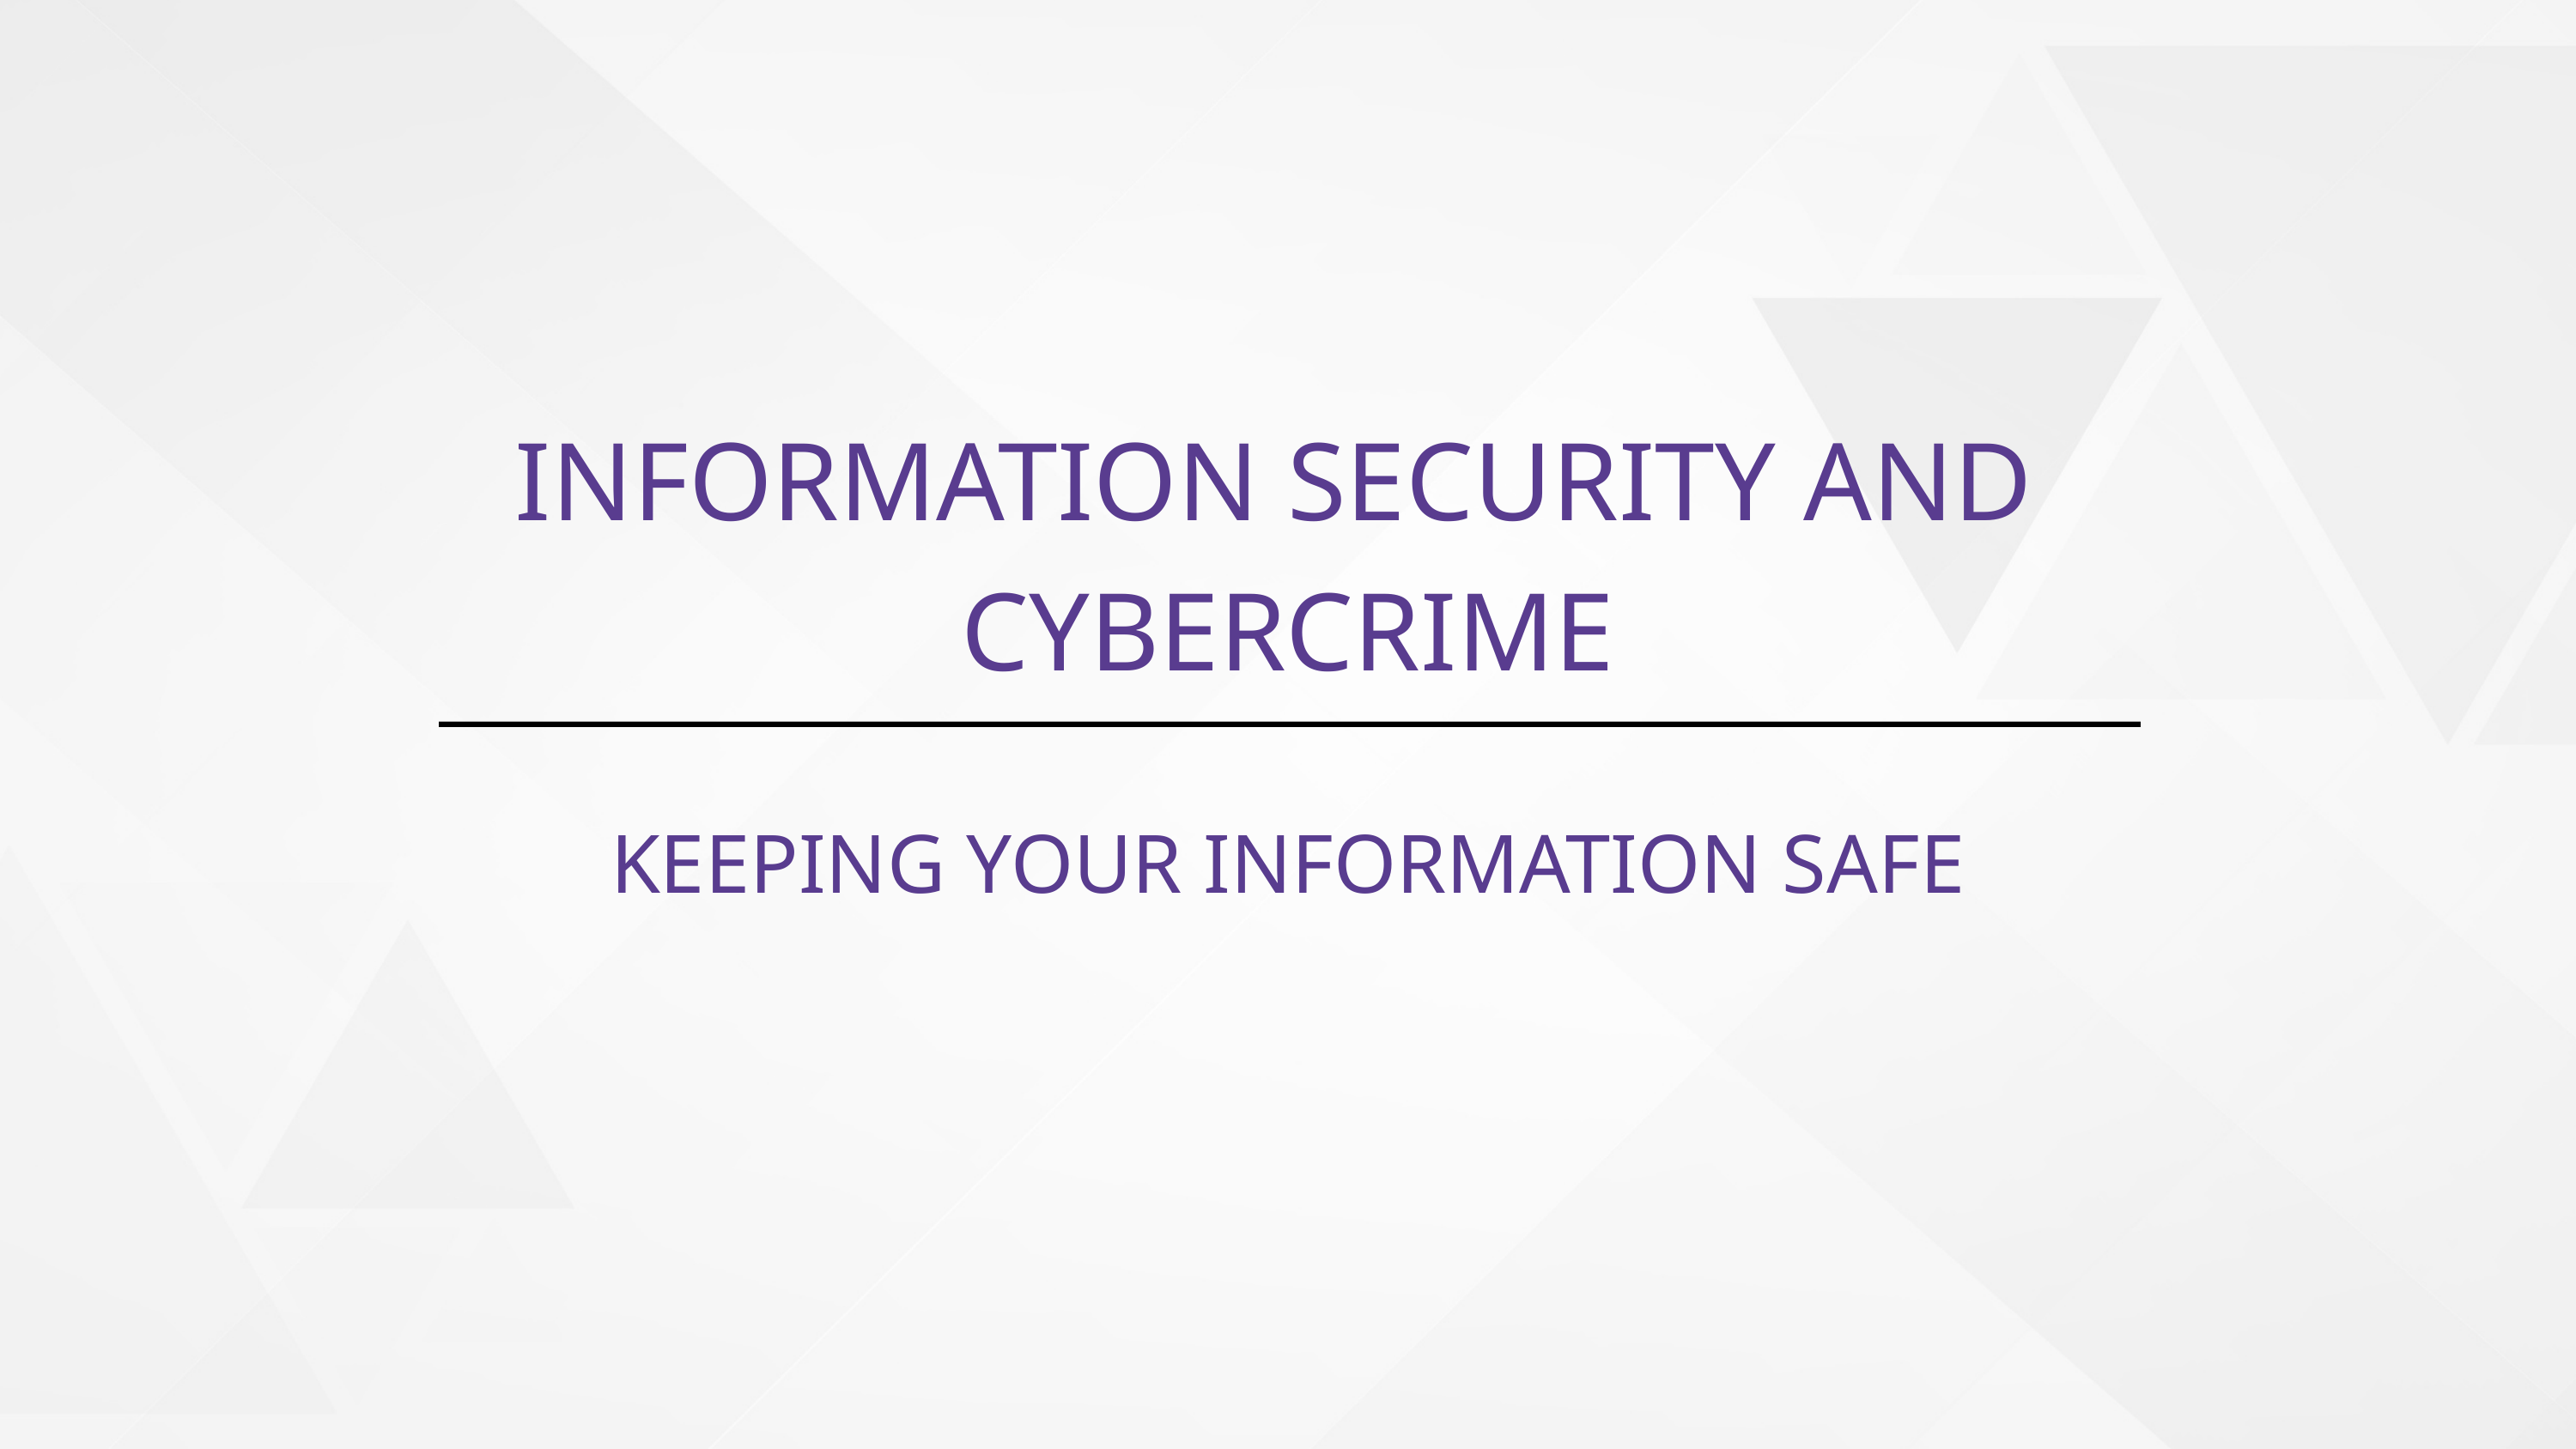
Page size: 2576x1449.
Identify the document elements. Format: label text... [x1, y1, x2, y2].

text_box INFORMATION SECURITY AND CYBERCRIME [388, 391, 2188, 693]
text_box KEEPING YOUR INFORMATION SAFE [388, 797, 2188, 910]
text_box [0, 0, 2576, 1449]
